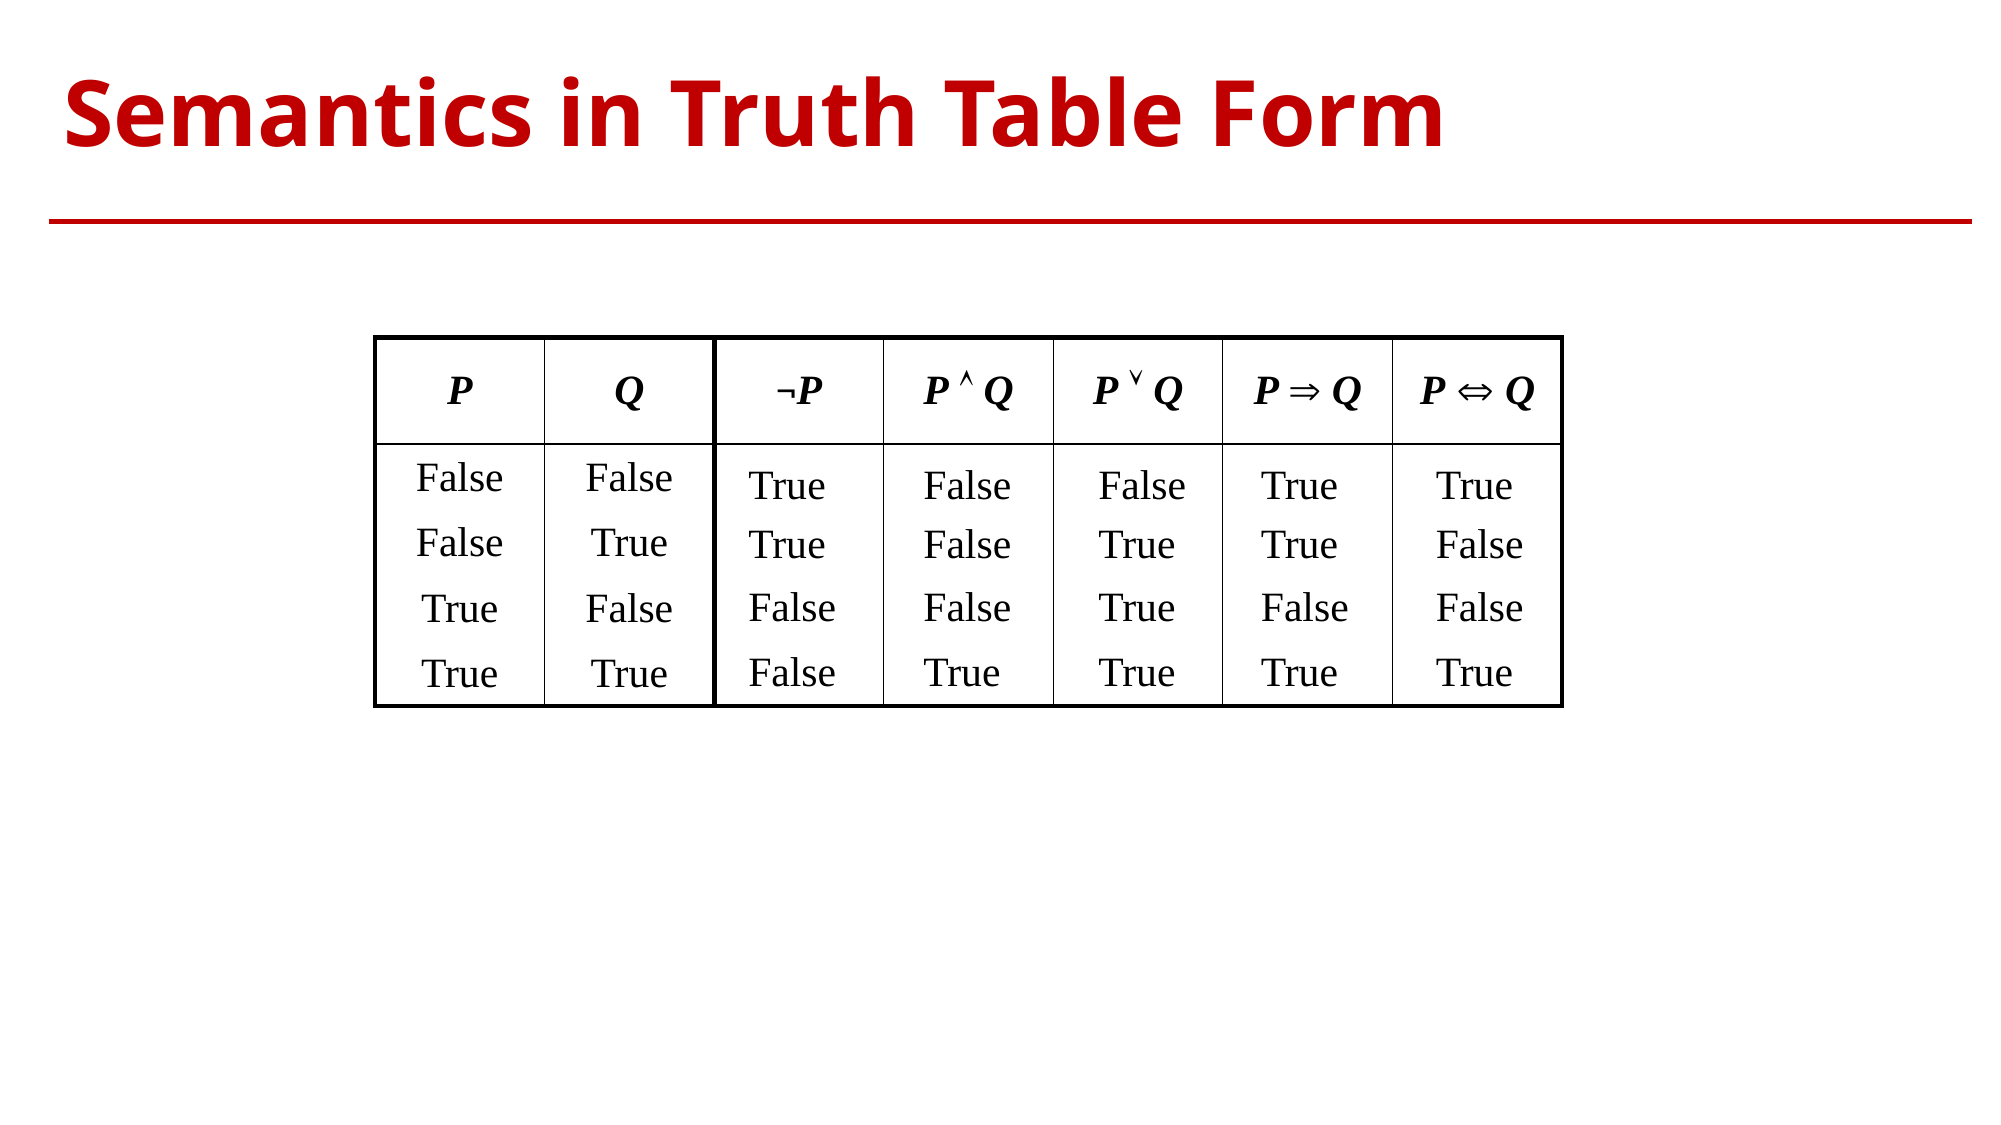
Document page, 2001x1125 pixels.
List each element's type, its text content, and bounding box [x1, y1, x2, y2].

text_box False [1224, 572, 1400, 637]
table_cell False [377, 510, 544, 575]
text_box False [887, 572, 1062, 637]
text_box True [1062, 572, 1224, 637]
text_box False [1062, 450, 1224, 509]
table_cell True [545, 641, 712, 704]
text_box False [712, 572, 887, 637]
text_box False [712, 637, 887, 703]
text_box True [712, 509, 887, 572]
table_cell False [545, 445, 712, 510]
text_box True [1400, 450, 1600, 509]
table_cell True [377, 575, 544, 641]
table_header P  Q [1393, 340, 1560, 443]
title Semantics in Truth Table Form [48, 41, 1972, 192]
table_cell [1393, 445, 1560, 450]
text_box True [887, 637, 1062, 703]
text_box False [887, 509, 1062, 572]
table_cell [717, 445, 883, 450]
table_header P  Q [1054, 340, 1222, 443]
text_box True [1224, 450, 1400, 509]
text_box False [1400, 572, 1600, 637]
table_header ¬P [717, 340, 883, 443]
table_cell [1054, 445, 1222, 450]
text_box False [1400, 509, 1600, 572]
table_cell [1223, 445, 1392, 450]
text_box True [1062, 509, 1224, 572]
text_box False [887, 450, 1062, 509]
table_header P [377, 340, 544, 443]
text_box True [1224, 637, 1400, 703]
table_cell True [377, 641, 544, 704]
table_cell False [545, 575, 712, 641]
text_box True [712, 450, 887, 509]
table_header Q [545, 340, 712, 443]
text_box True [1062, 637, 1224, 703]
table_cell True [545, 510, 712, 575]
table_cell [884, 445, 1053, 450]
table_header P  Q [1223, 340, 1392, 443]
table_header P  Q [884, 340, 1053, 443]
text_box True [1224, 509, 1400, 572]
text_box True [1400, 637, 1600, 703]
table_cell False [377, 445, 544, 510]
